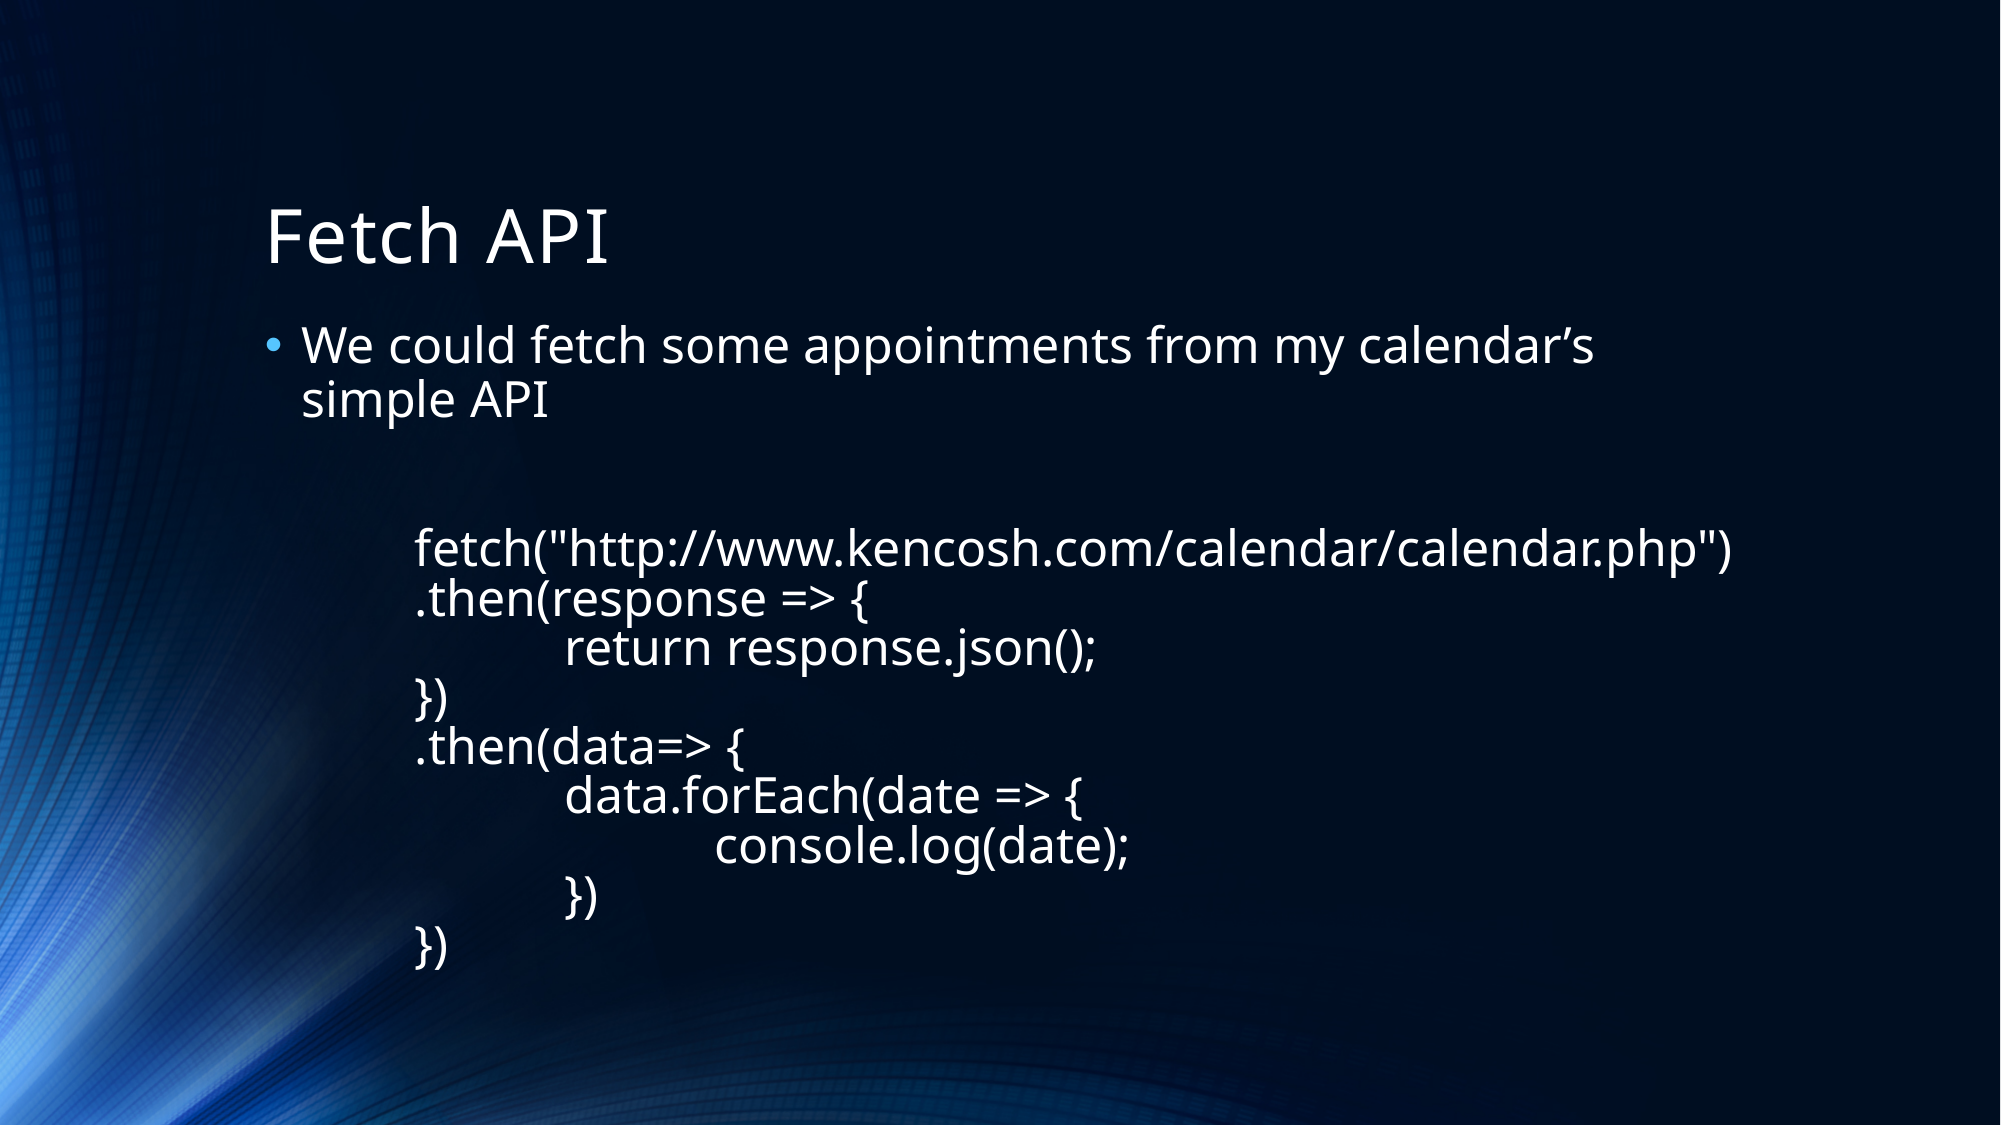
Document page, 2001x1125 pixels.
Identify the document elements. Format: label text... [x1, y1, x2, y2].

title Fetch API [249, 62, 1751, 288]
list We could fetch some appointments from my calendar’s simple API fetch("http://www.kencosh.com/calendar/calendar.php") .then(response => { return response.json(); }) .then(data=> { data.forEach(date => { console.log(date); }) }) [249, 312, 1749, 988]
picture [0, 0, 2001, 1125]
